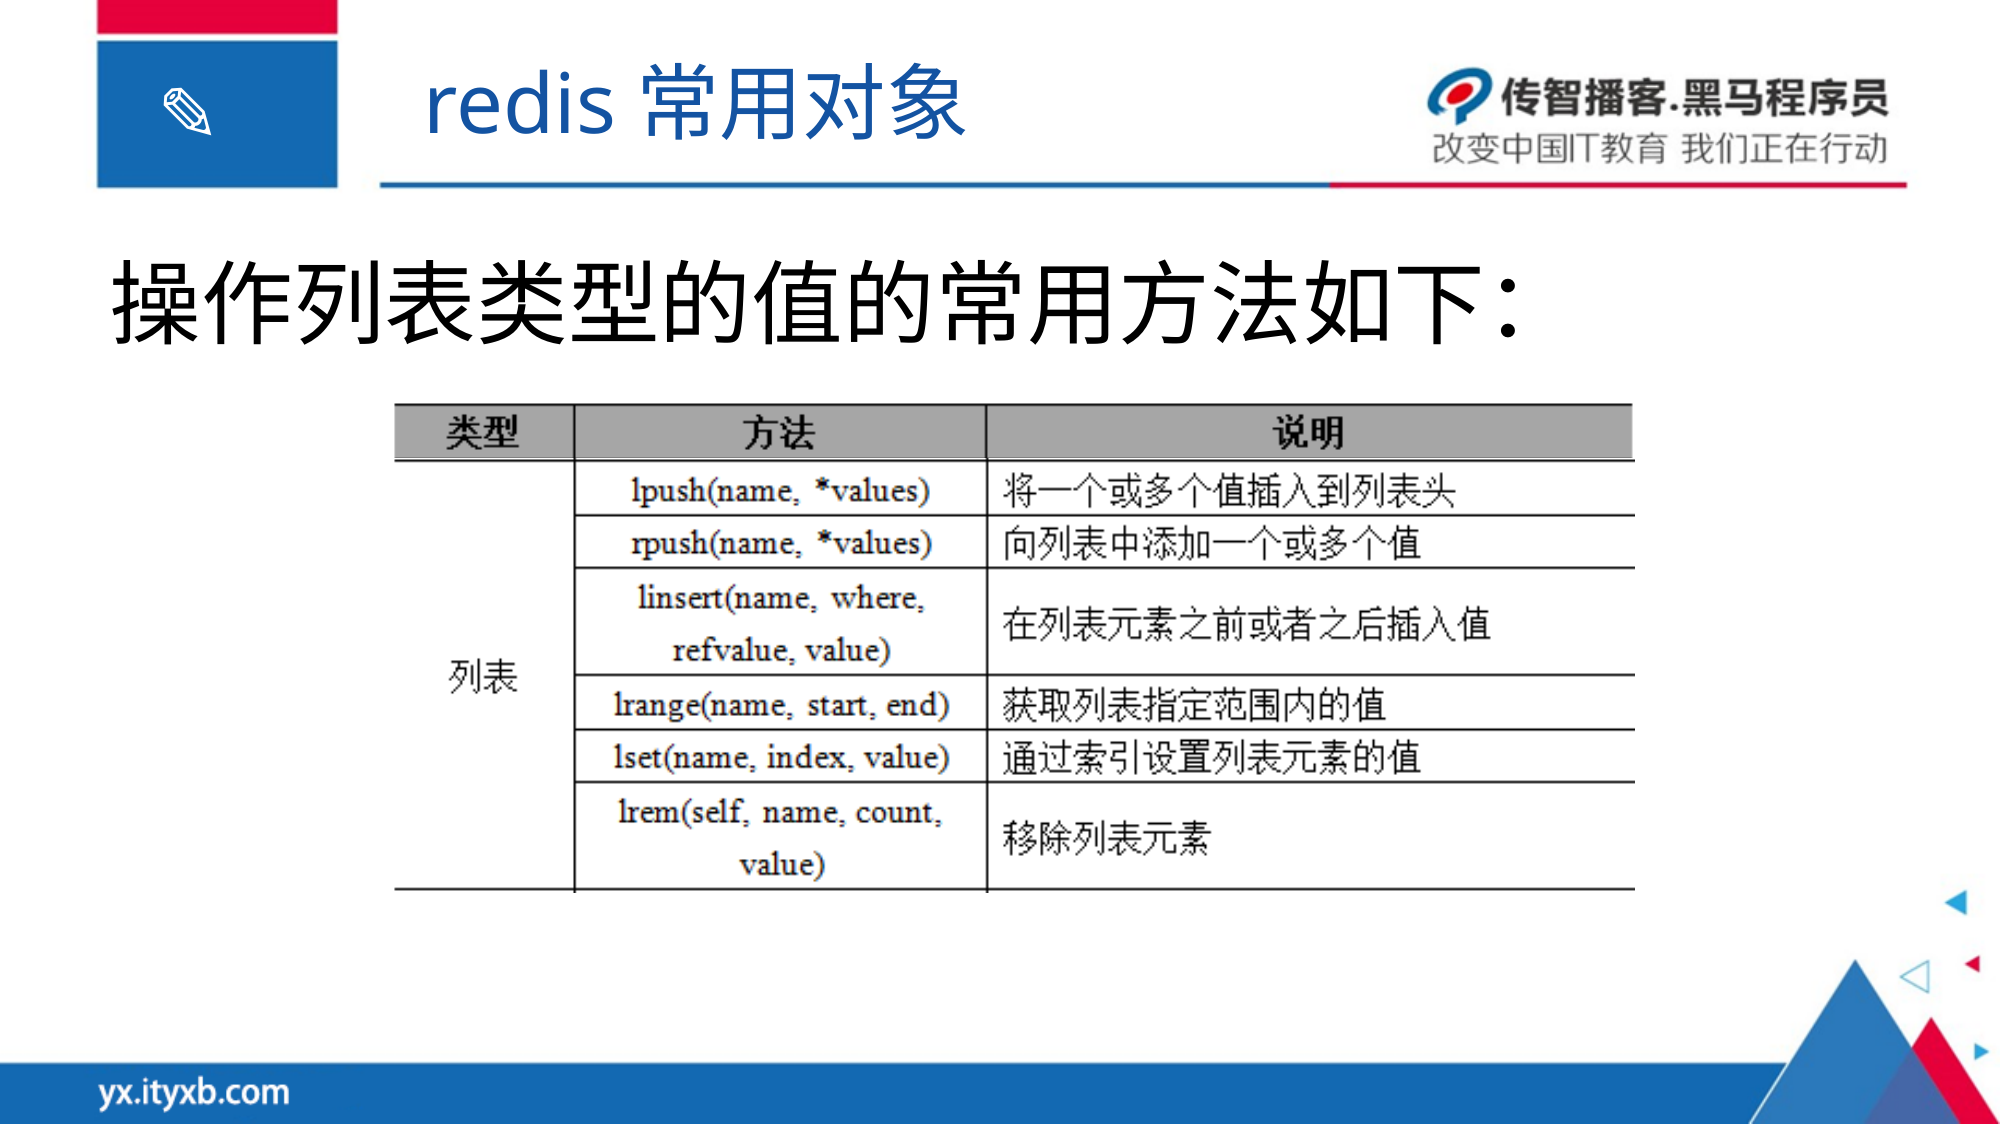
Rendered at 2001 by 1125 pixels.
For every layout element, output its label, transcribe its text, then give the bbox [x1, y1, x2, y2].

picture [0, 0, 2000, 1124]
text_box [393, 402, 1635, 893]
text_box redis常用对象 [409, 43, 1292, 158]
text_box 操作列表类型的值的常用方法如下： [94, 216, 1894, 364]
